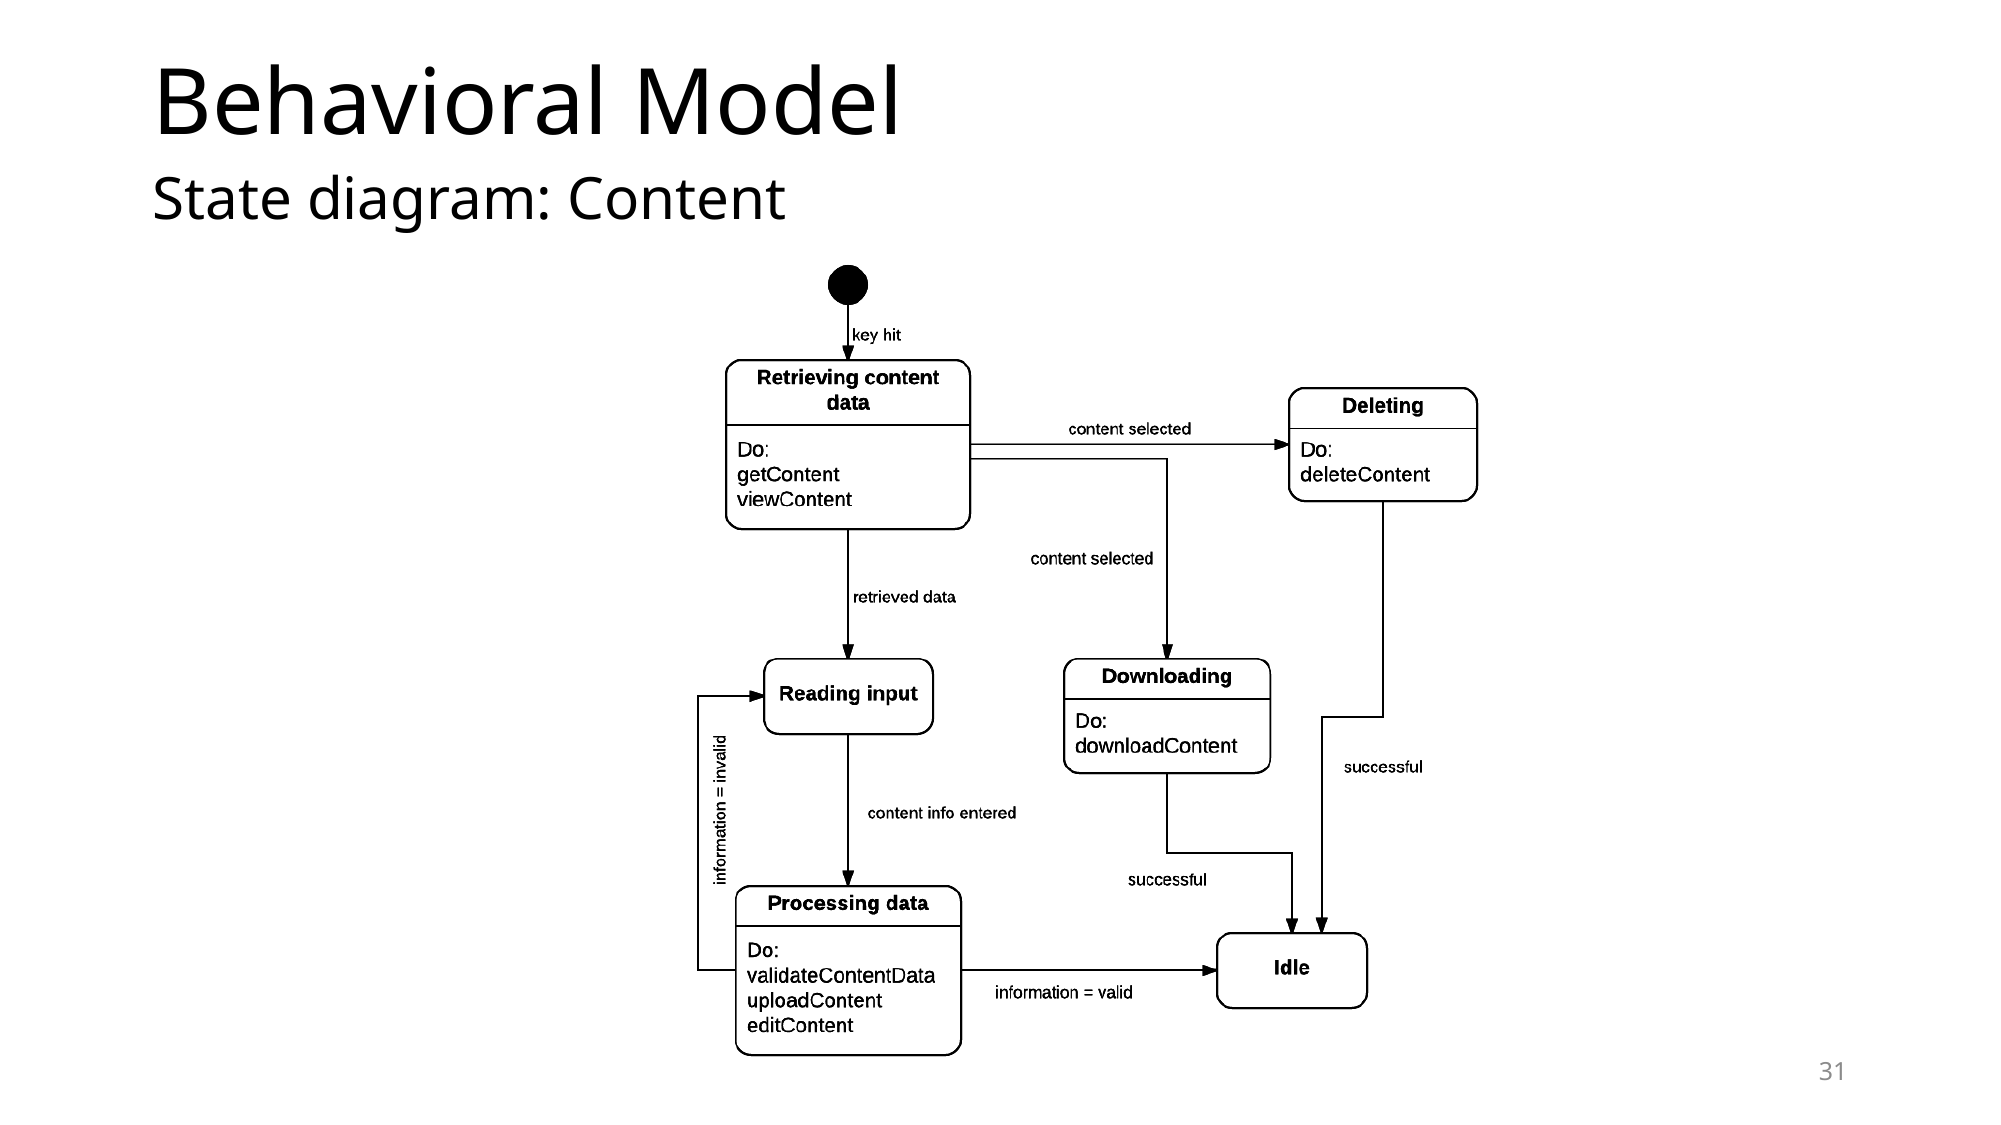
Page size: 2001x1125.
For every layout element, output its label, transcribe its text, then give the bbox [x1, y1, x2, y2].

slide_number 31 [1412, 1042, 1863, 1103]
title Behavioral Model [137, 27, 1863, 161]
picture [660, 228, 1514, 1092]
list State diagram: Content [137, 161, 1863, 1125]
